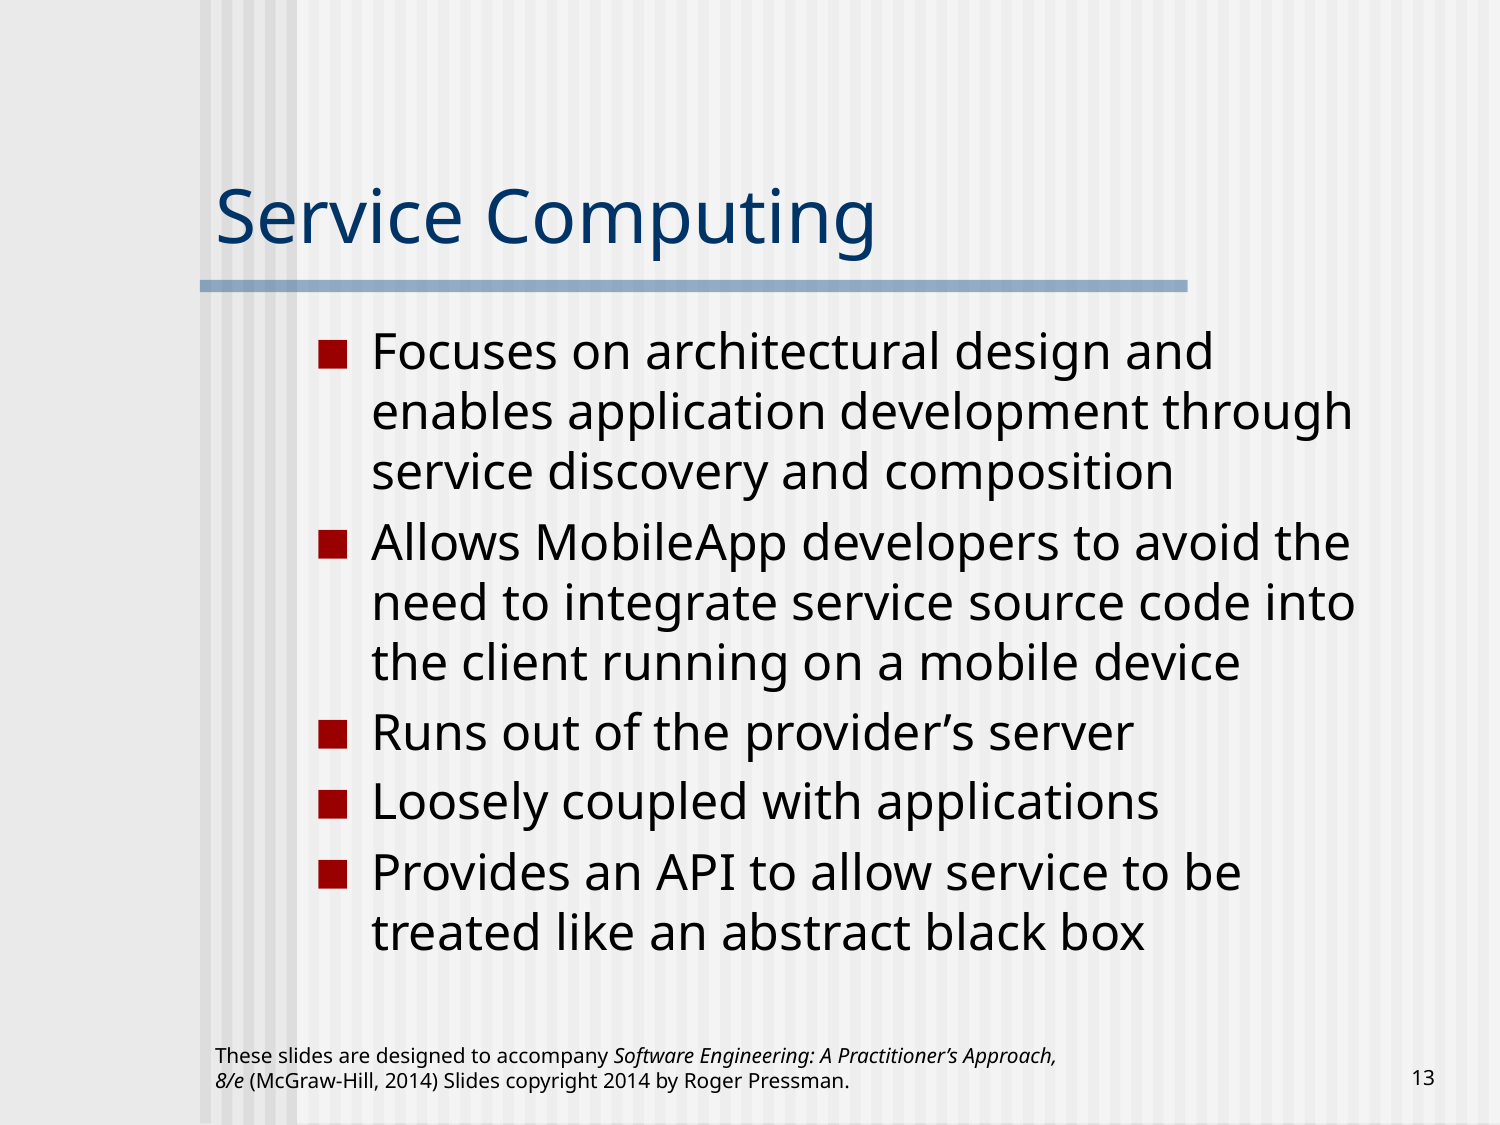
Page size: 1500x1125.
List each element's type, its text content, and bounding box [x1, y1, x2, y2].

text_box ‹#› [1237, 1024, 1450, 1100]
list Focuses on architectural design and enables application development through service discovery and composition Allows MobileApp developers to avoid the need to integrate service source code into the client running on a mobile device Runs out of the provider’s server Loosely coupled with applications Provides an API to allow service to be treated like an abstract black box [300, 312, 1400, 975]
title Service Computing [200, 162, 1388, 267]
text_box These slides are designed to accompany Software Engineering: A Practitioner’s Approach, 8/e (McGraw-Hill, 2014) Slides copyright 2014 by Roger Pressman. [199, 1024, 1100, 1100]
